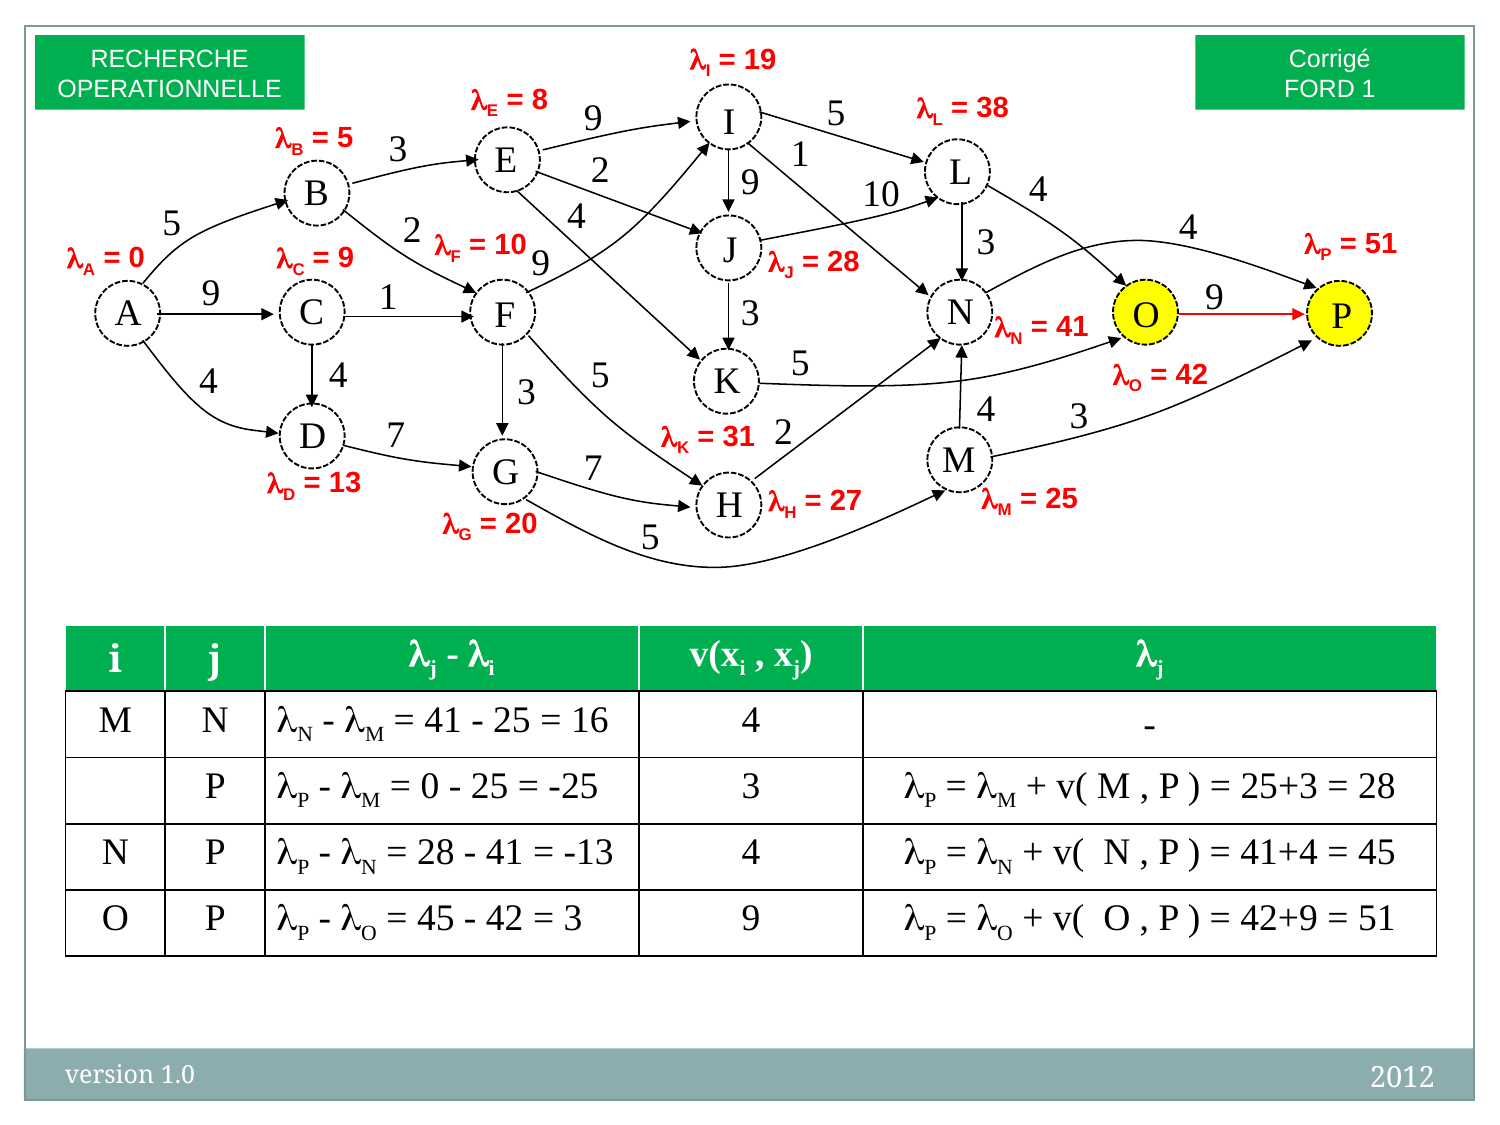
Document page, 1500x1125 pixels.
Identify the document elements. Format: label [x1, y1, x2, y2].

slide_number [950, 1050, 1450, 1111]
table_cell [864, 891, 1436, 955]
table_header [66, 626, 164, 690]
table_cell [864, 692, 1436, 757]
table_cell [66, 891, 164, 955]
table_cell [640, 758, 862, 823]
text_box [1195, 35, 1465, 110]
table_cell [166, 692, 264, 757]
text_box [45, 32, 1389, 569]
table_header [864, 626, 1436, 690]
table_cell [66, 692, 164, 757]
table_header [166, 626, 264, 690]
table_cell [864, 825, 1436, 889]
text_box [1290, 217, 1412, 272]
table_cell [266, 692, 638, 757]
table_header [640, 626, 862, 690]
table_cell [66, 758, 164, 823]
table_cell [640, 825, 862, 889]
table_cell [266, 825, 638, 889]
table_cell [166, 758, 264, 823]
table_cell [266, 891, 638, 955]
table_cell [640, 692, 862, 757]
table_cell [166, 825, 264, 889]
table_cell [166, 891, 264, 955]
table_cell [640, 891, 862, 955]
table_cell [66, 825, 164, 889]
table_header [266, 626, 638, 690]
footer [50, 1051, 638, 1112]
table_cell [864, 758, 1436, 823]
text_box [35, 35, 305, 110]
text_box [902, 81, 1024, 136]
table_cell [266, 758, 638, 823]
